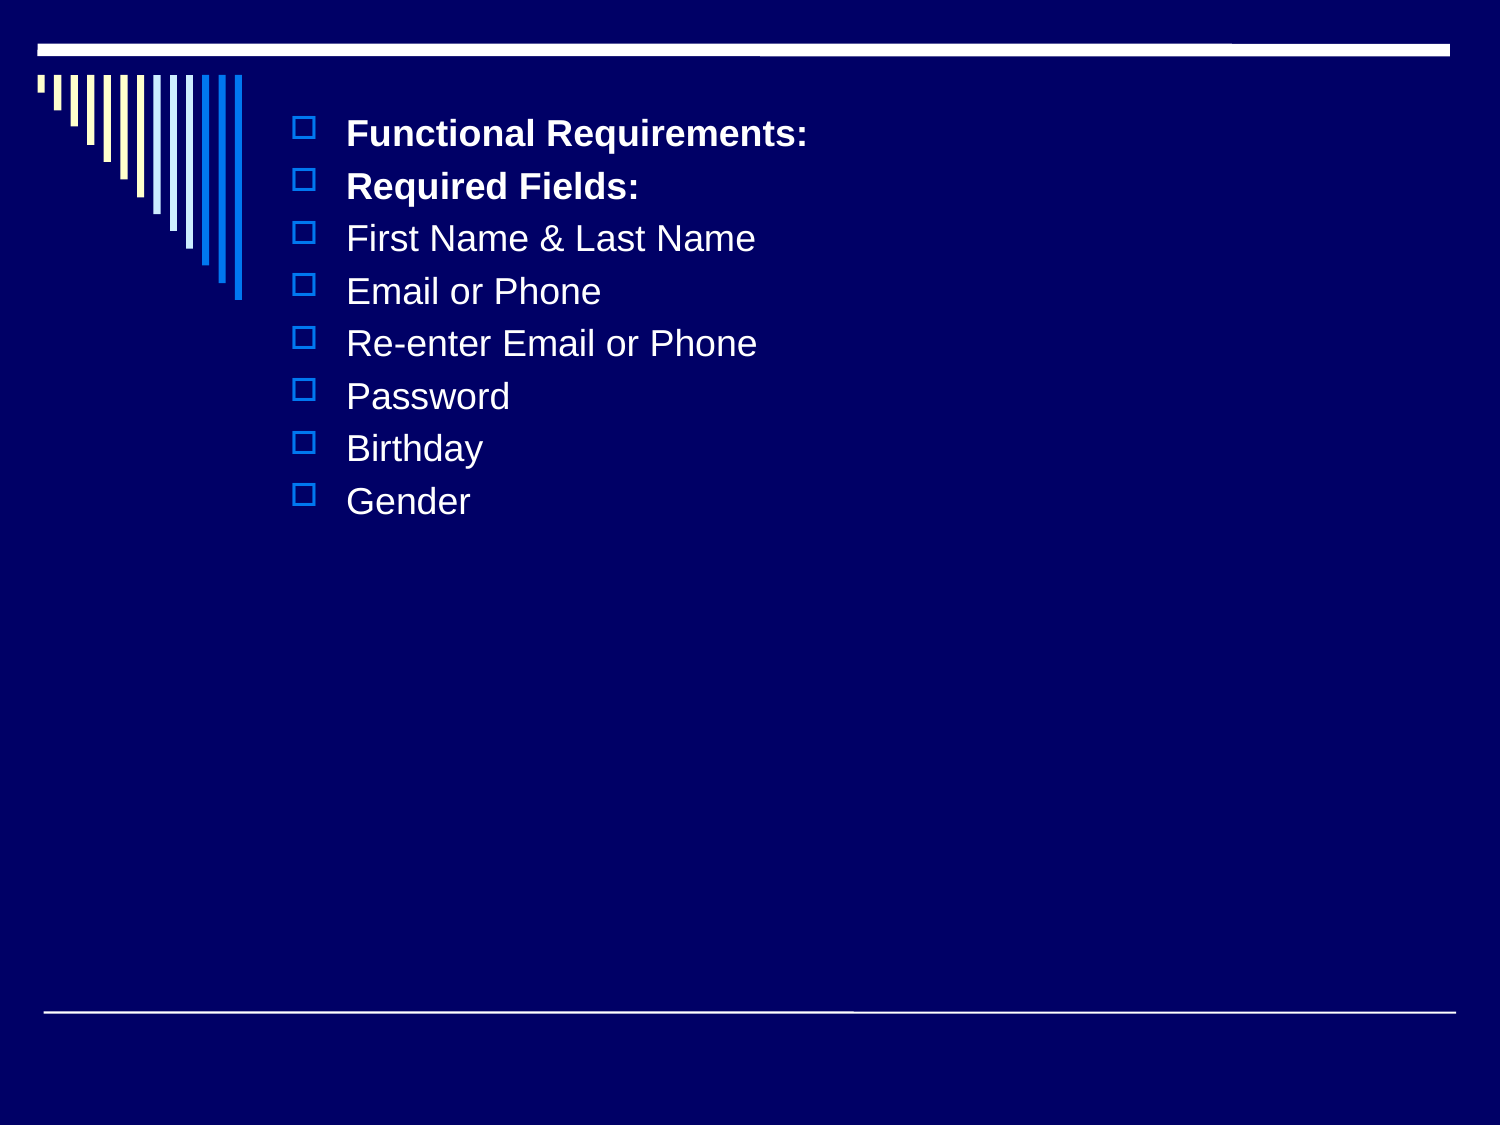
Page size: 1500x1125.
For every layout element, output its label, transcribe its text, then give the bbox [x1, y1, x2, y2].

list Functional Requirements: Required Fields: First Name & Last Name Email or Phone Re-enter Email or Phone Password Birthday Gender [274, 101, 1426, 1001]
